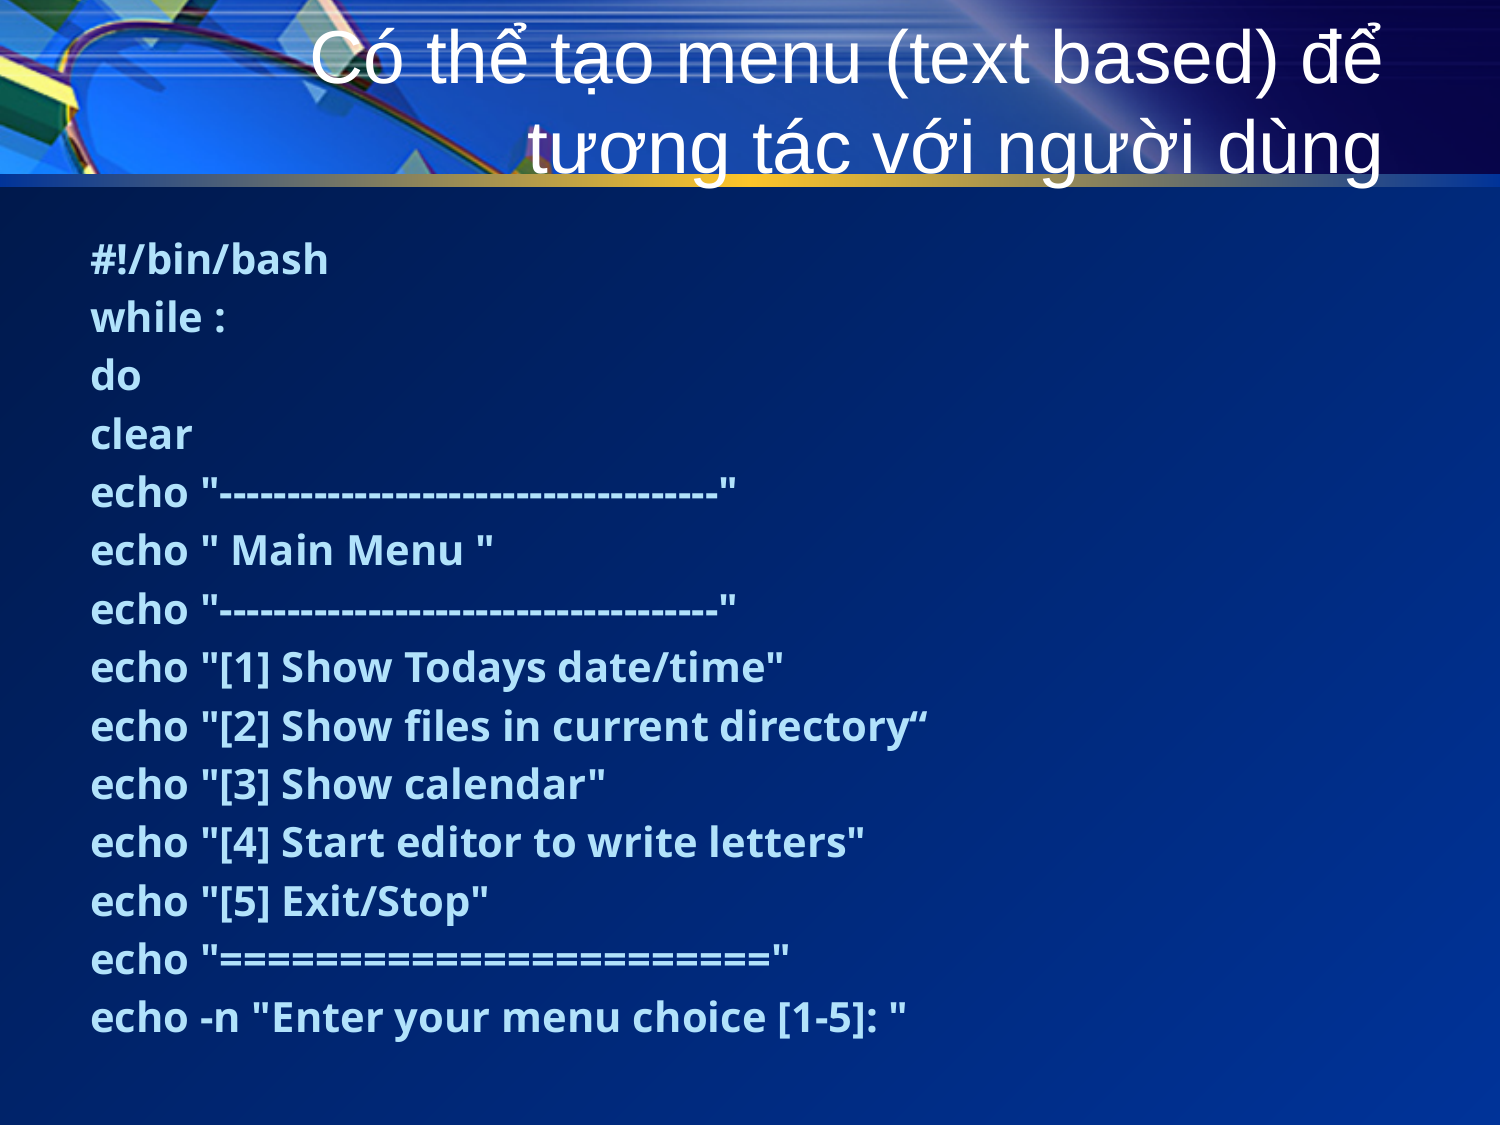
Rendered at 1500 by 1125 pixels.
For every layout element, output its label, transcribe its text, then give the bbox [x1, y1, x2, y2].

list #!/bin/bash while : do clear echo "-------------------------------------" echo " Main Menu " echo "-------------------------------------" echo "[1] Show Todays date/time" echo "[2] Show files in current directory“ echo "[3] Show calendar" echo "[4] Start editor to write letters" echo "[5] Exit/Stop" echo "=======================" echo -n "Enter your menu choice [1-5]: " [74, 224, 1426, 1087]
picture [0, 0, 1500, 175]
title Có thể tạo menu (text based) để tương tác với người dùng [162, 52, 1401, 145]
